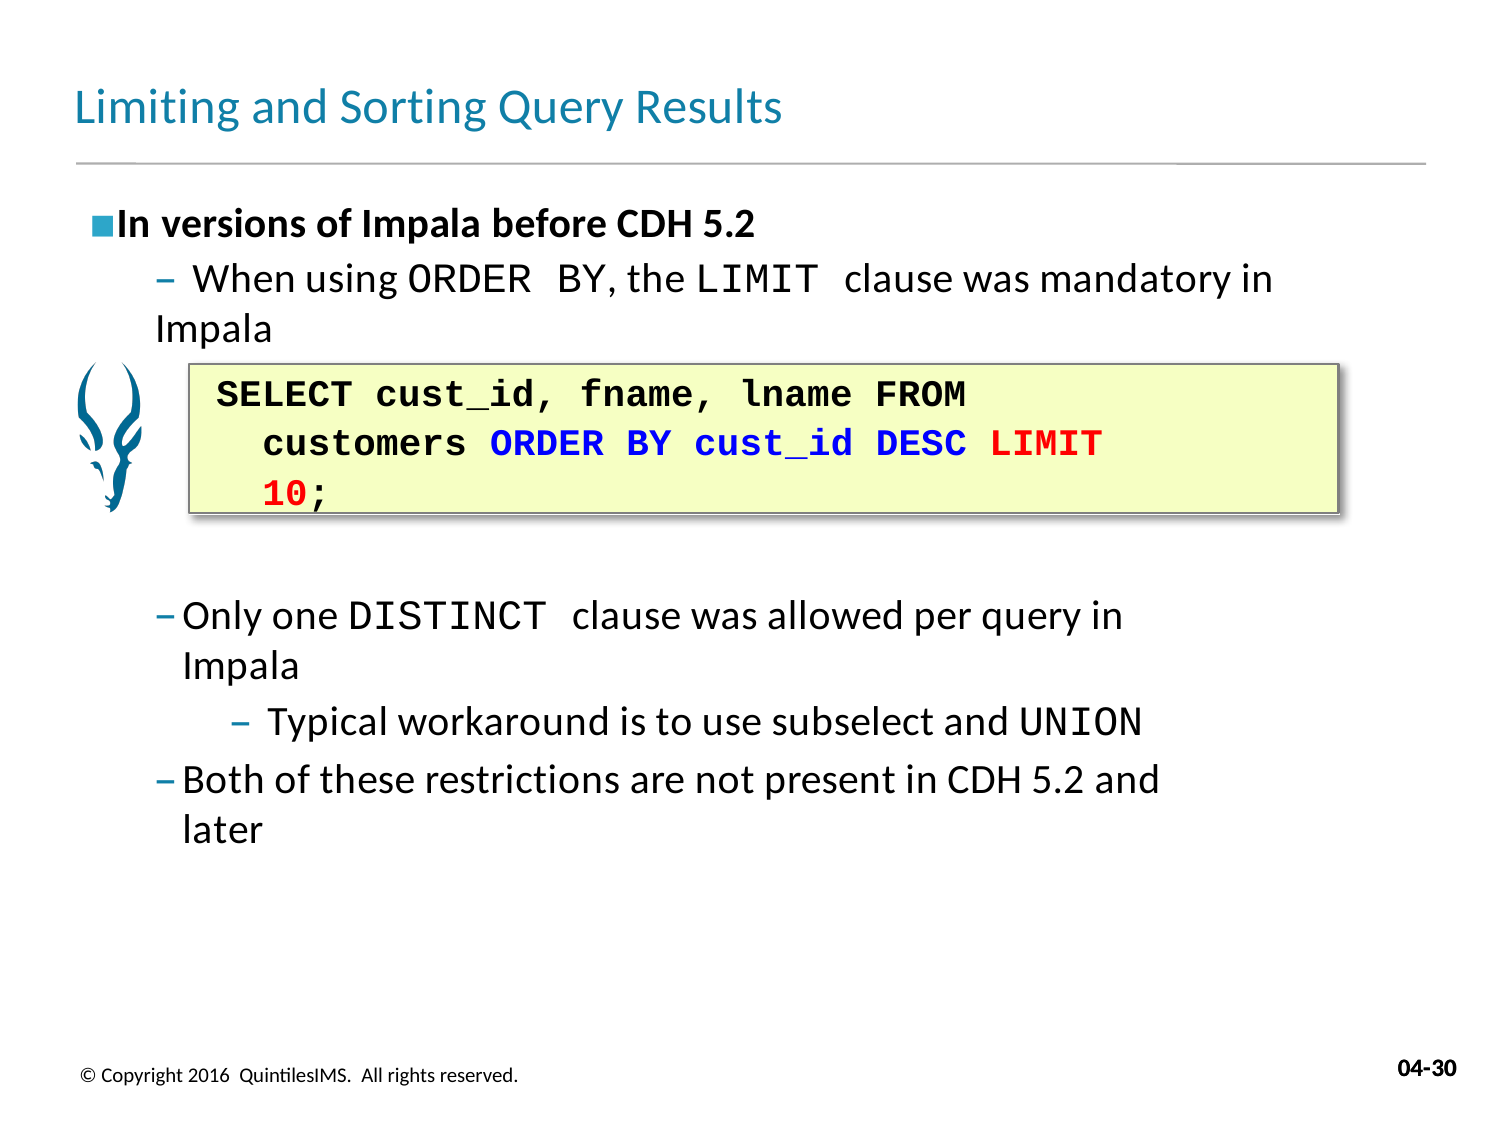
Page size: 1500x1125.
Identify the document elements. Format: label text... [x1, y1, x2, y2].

slide_number 04-30 [1395, 1051, 1461, 1081]
text_box In versions of Impala before CDH 5.2 – When using ORDER BY, the LIMIT clause was mandatory in Impala [86, 262, 1361, 351]
footer © Copyright 2016 QuintilesIMS. All rights reserved. [77, 1061, 1189, 1125]
text_box [189, 514, 1242, 528]
title Limiting and Sorting Query Results [72, 45, 1428, 262]
text_box SELECT cust_id, fname, lname FROM customers ORDER BY cust_id DESC LIMIT 10; [188, 363, 1339, 514]
text_box [181, 356, 1355, 530]
text_box [62, 362, 155, 513]
text_box Only one DISTINCT clause was allowed per query in Impala – Typical workaround is to use subselect and UNION Both of these restrictions are not present in CDH 5.2 and later [153, 587, 1233, 853]
